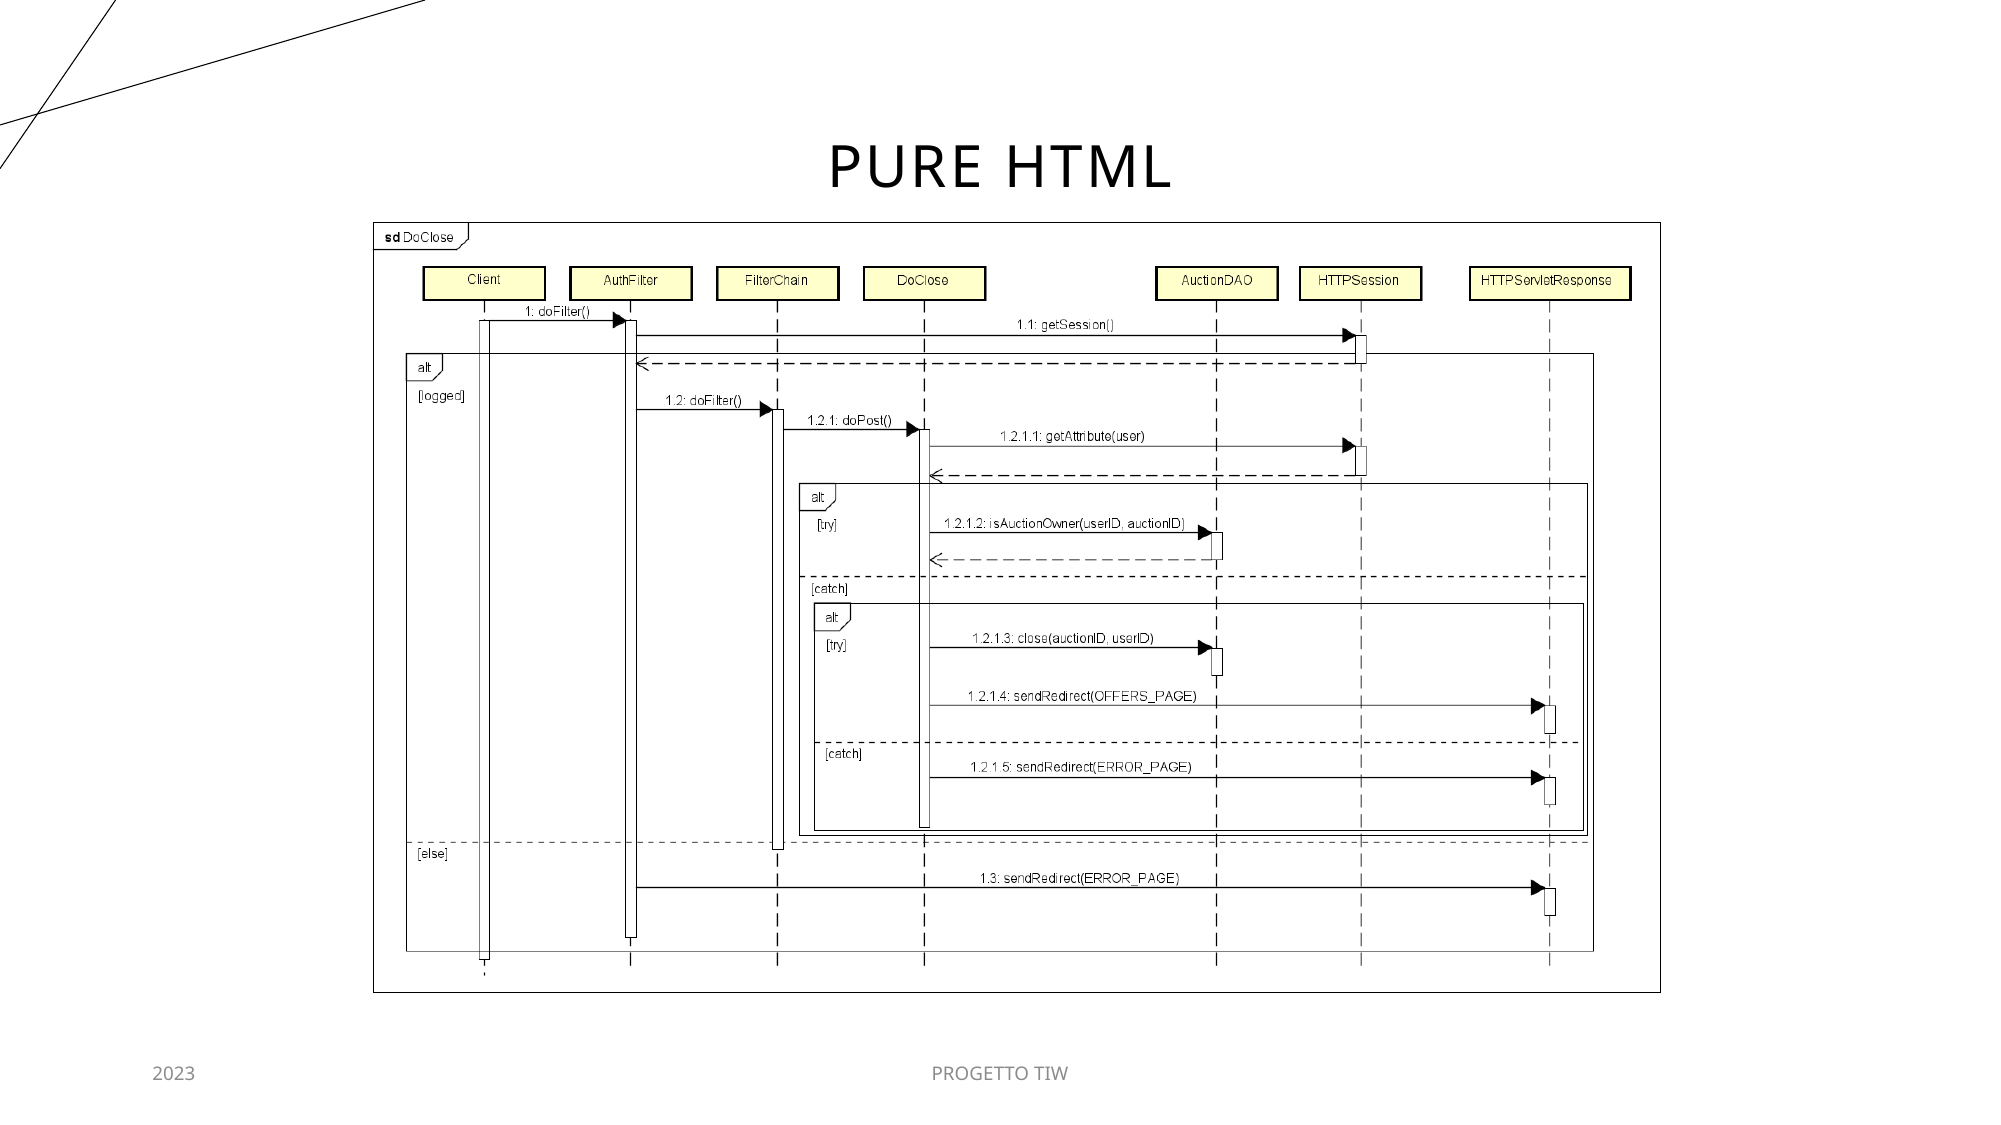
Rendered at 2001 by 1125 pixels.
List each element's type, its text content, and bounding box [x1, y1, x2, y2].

picture [362, 211, 1671, 1003]
title PURE HTML [137, 59, 1863, 278]
footer PROGETTO TIW [662, 1042, 1338, 1103]
slide_number 2023 [137, 1042, 588, 1103]
